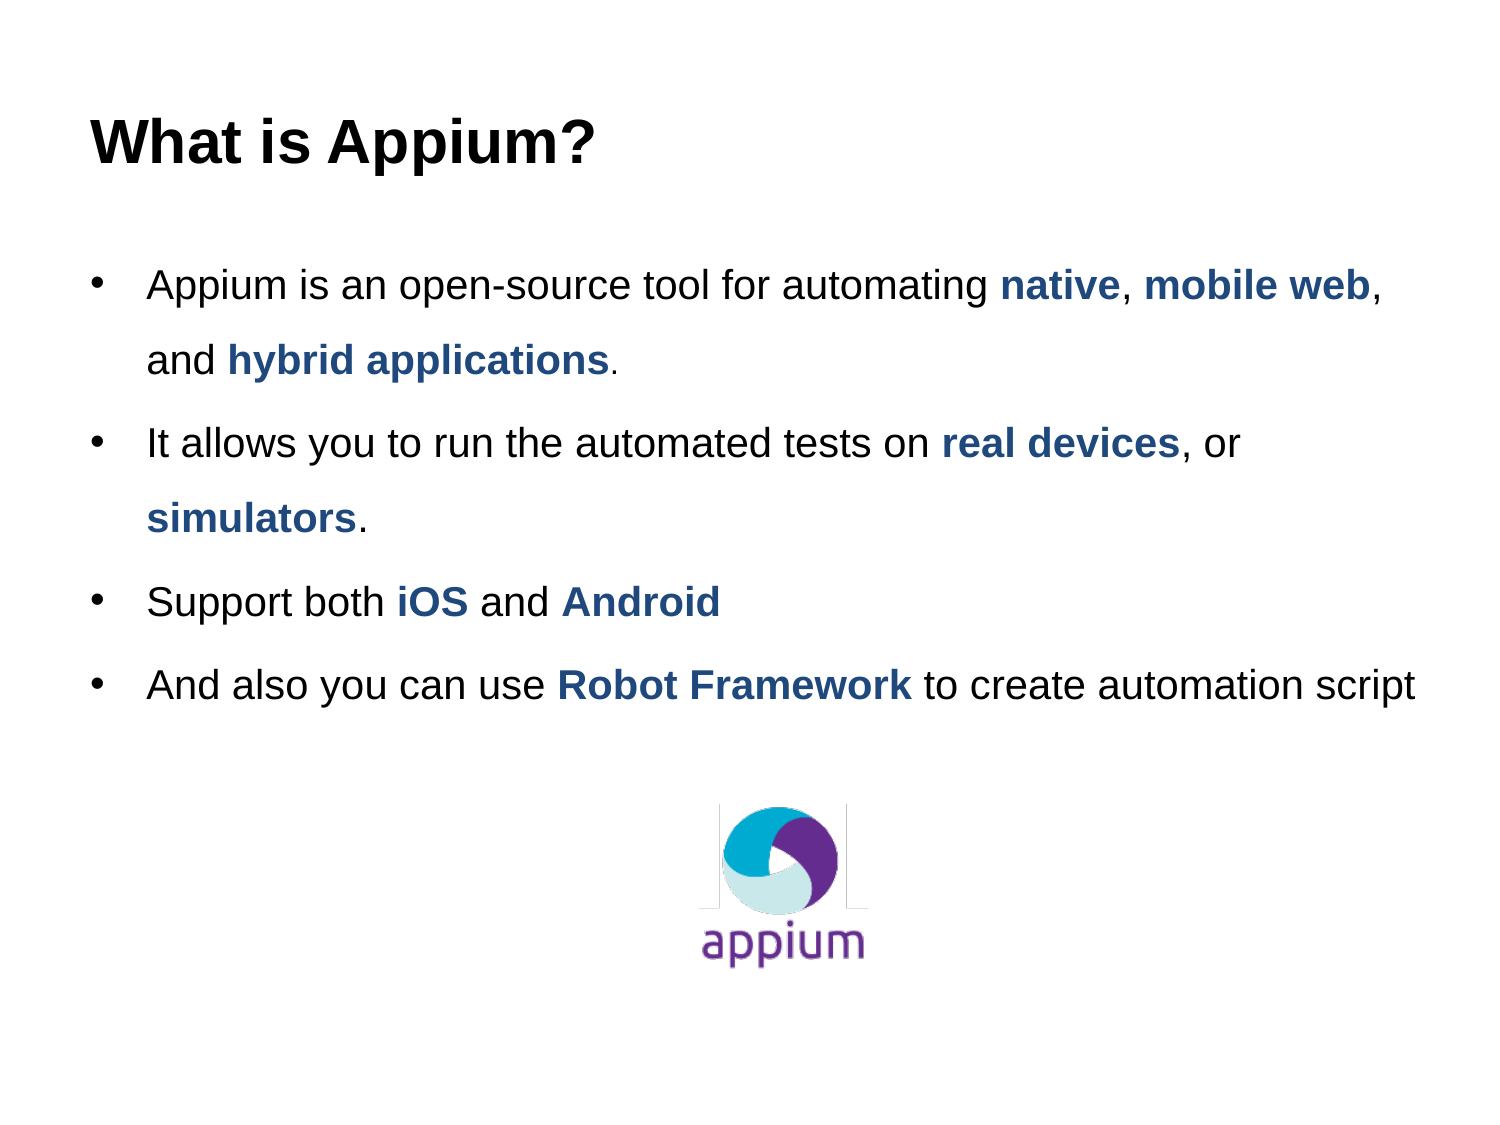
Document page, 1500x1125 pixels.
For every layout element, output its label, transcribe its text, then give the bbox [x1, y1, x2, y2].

list Appium is an open-source tool for automating native, mobile web, and hybrid applications. It allows you to run the automated tests on real devices, or simulators. Support both iOS and Android And also you can use Robot Framework to create automation script [75, 224, 1450, 1063]
title What is Appium? [75, 45, 1500, 233]
picture [699, 804, 868, 973]
